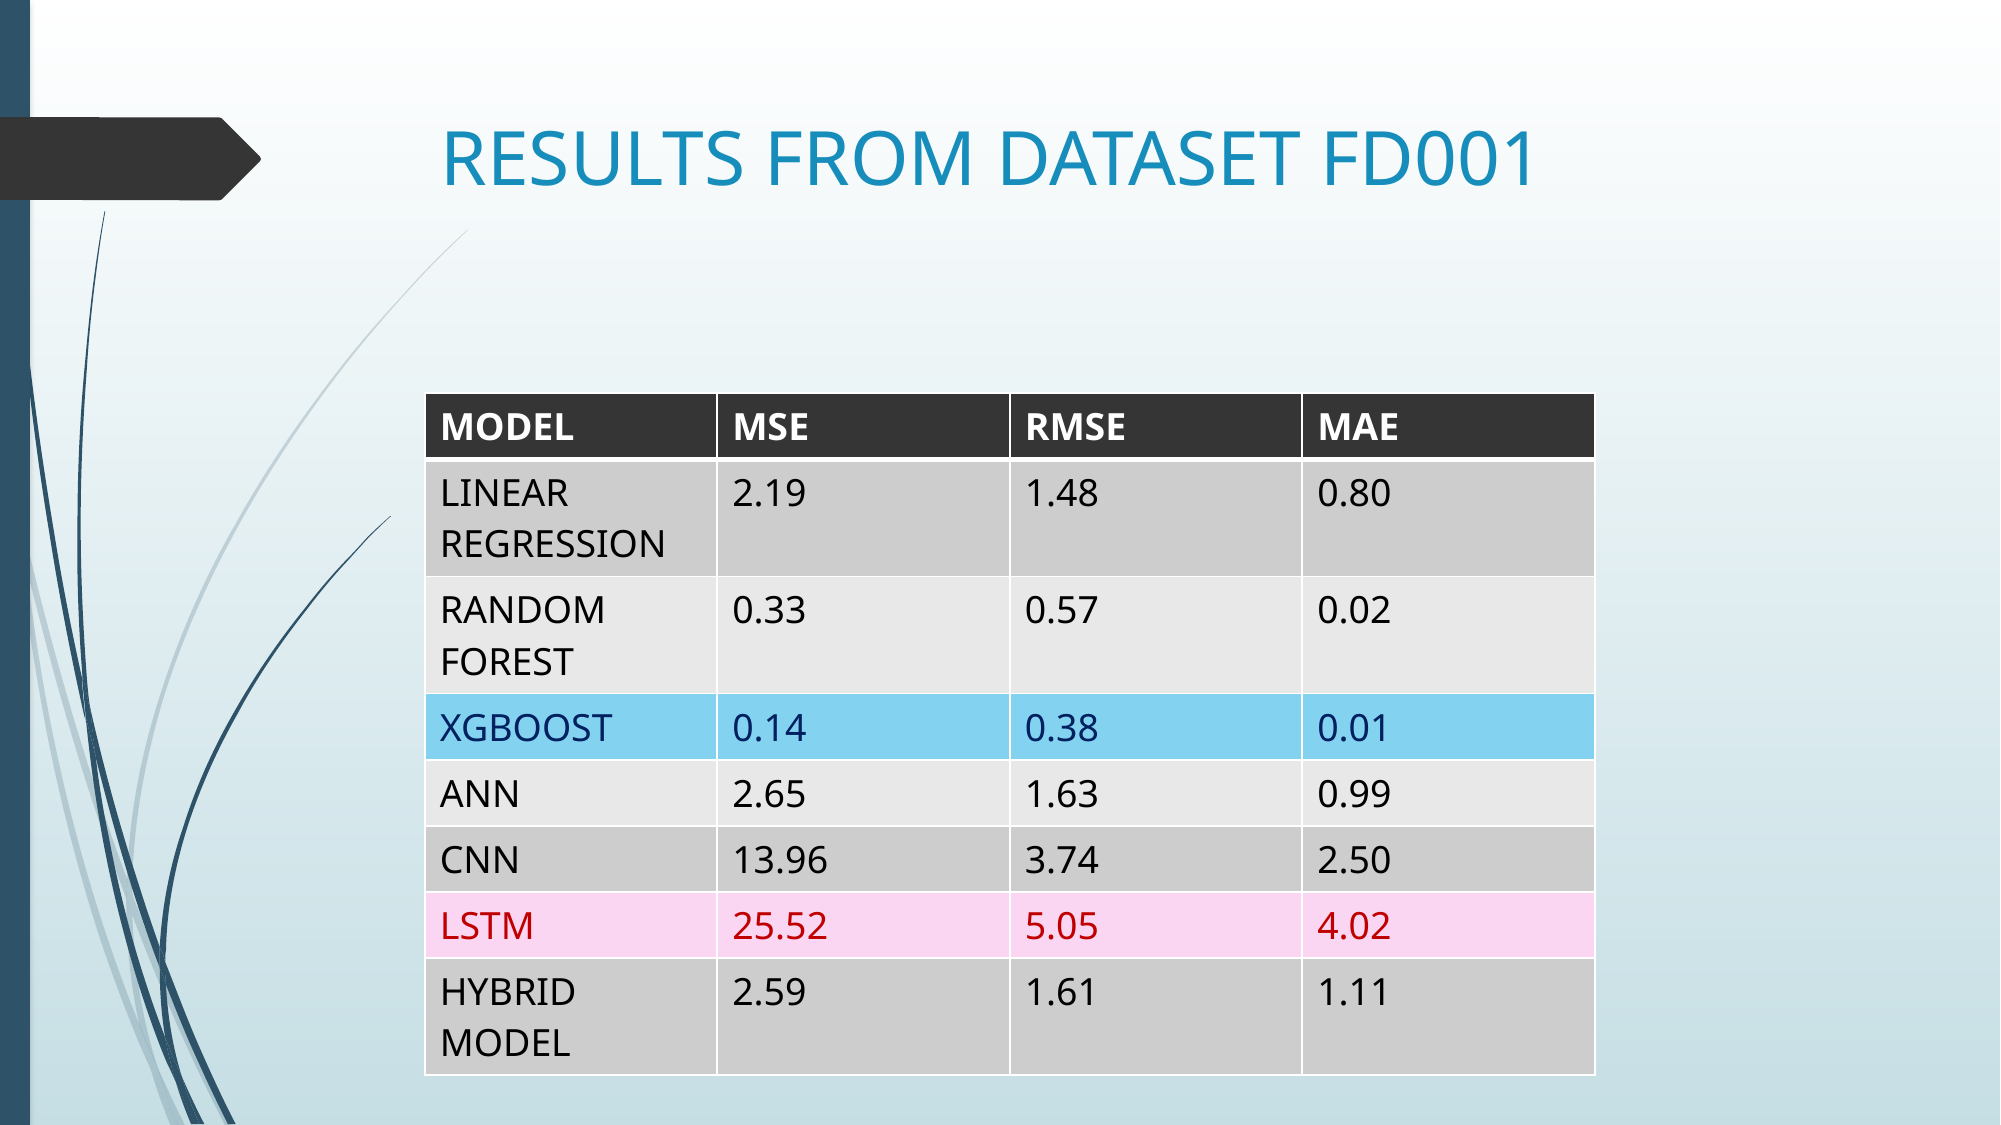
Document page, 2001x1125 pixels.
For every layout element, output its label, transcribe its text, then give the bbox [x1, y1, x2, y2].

table_cell 0.80 [1303, 462, 1594, 576]
table_cell 0.33 [718, 577, 1009, 693]
table_cell 1.48 [1011, 462, 1301, 576]
table_cell 13.96 [718, 827, 1009, 891]
table_cell XGBOOST [426, 694, 716, 759]
table_cell RANDOM FOREST [426, 577, 716, 693]
table_cell 1.11 [1303, 959, 1594, 1074]
table_cell 25.52 [718, 893, 1009, 957]
table_cell 0.38 [1011, 694, 1301, 759]
table_header MODEL [426, 394, 716, 457]
table_cell 0.57 [1011, 577, 1301, 693]
table_cell 1.63 [1011, 761, 1301, 825]
table_cell 0.01 [1303, 694, 1594, 759]
table_cell 2.59 [718, 959, 1009, 1074]
table_header MSE [718, 394, 1009, 457]
title RESULTS FROM DATASET FD001 [425, 102, 1888, 239]
table_cell ANN [426, 761, 716, 825]
table_cell 2.19 [718, 462, 1009, 576]
table_cell 2.50 [1303, 827, 1594, 891]
table_cell 5.05 [1011, 893, 1301, 957]
table_cell 2.65 [718, 761, 1009, 825]
table_cell LSTM [426, 893, 716, 957]
table_cell CNN [426, 827, 716, 891]
table_cell 1.61 [1011, 959, 1301, 1074]
table_cell 3.74 [1011, 827, 1301, 891]
table_cell LINEAR REGRESSION [426, 462, 716, 576]
table_header MAE [1303, 394, 1594, 457]
table_cell HYBRID MODEL [426, 959, 716, 1074]
table_cell 4.02 [1303, 893, 1594, 957]
table_cell 0.14 [718, 694, 1009, 759]
table_cell 0.02 [1303, 577, 1594, 693]
table_header RMSE [1011, 394, 1301, 457]
table_cell 0.99 [1303, 761, 1594, 825]
